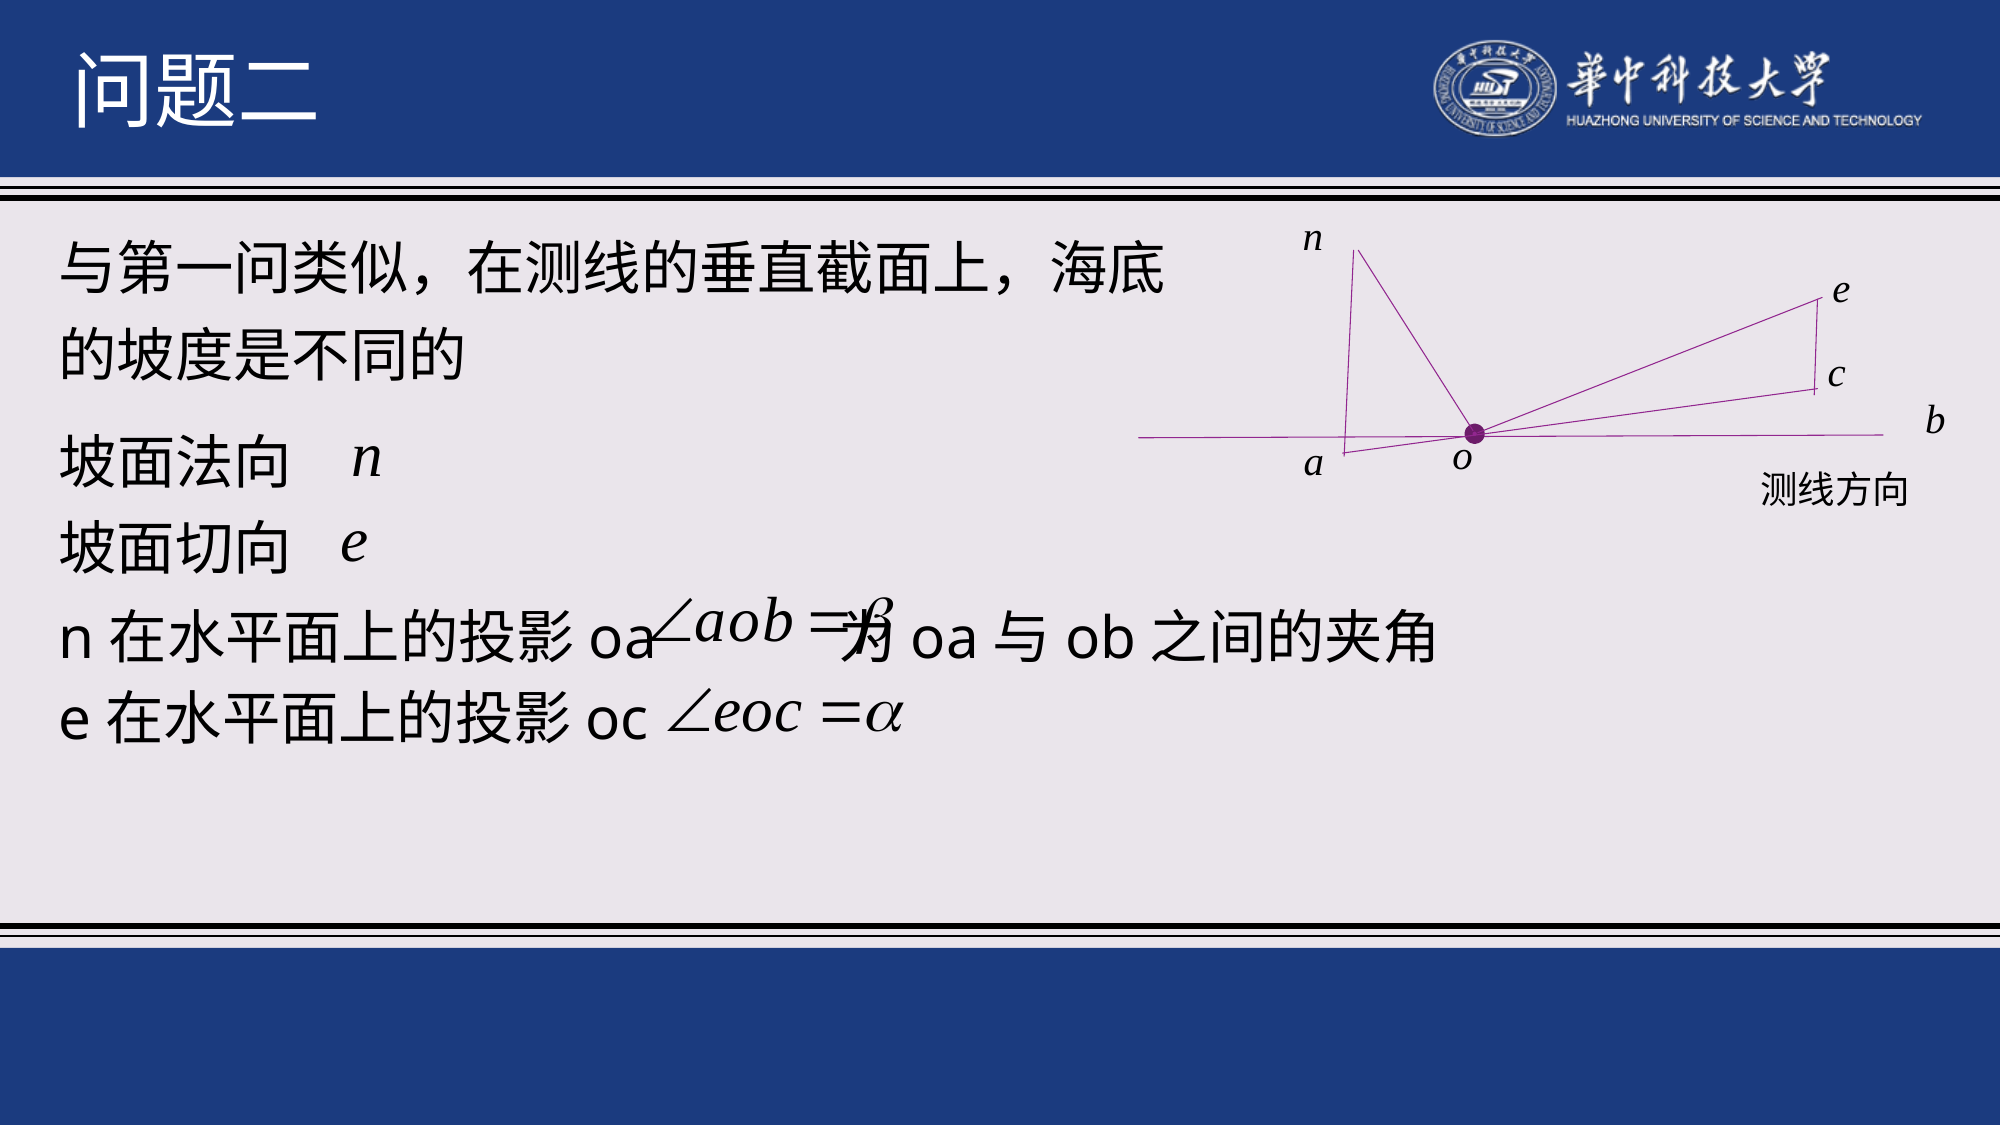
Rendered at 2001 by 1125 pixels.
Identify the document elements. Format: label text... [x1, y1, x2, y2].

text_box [1138, 434, 1336, 438]
text_box n在水平面上的投影oa 为oa与ob之间的夹角 [910, 592, 1799, 678]
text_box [331, 518, 380, 578]
text_box n在水平面上的投影oa 为oa与ob之间的夹角 [44, 592, 633, 673]
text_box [1825, 434, 1884, 438]
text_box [1821, 358, 1853, 397]
text_box 坡面法向 [44, 417, 353, 503]
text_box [656, 678, 921, 748]
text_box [341, 434, 395, 493]
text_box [1814, 299, 1818, 387]
text_box e在水平面上的投影oc [44, 673, 766, 759]
text_box 的坡度是不同的 [43, 310, 1055, 396]
text_box 与第一问类似，在测线的垂直截面上，海底 [44, 223, 1293, 309]
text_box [1342, 388, 1818, 454]
text_box 问题二 [56, 31, 1056, 146]
text_box 测线方向 [1745, 458, 1977, 519]
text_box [1446, 462, 1481, 480]
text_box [1297, 448, 1332, 486]
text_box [1358, 250, 1474, 386]
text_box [1344, 250, 1354, 387]
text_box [1920, 396, 1955, 444]
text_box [1296, 223, 1331, 262]
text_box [1477, 297, 1823, 386]
picture [1428, 31, 1957, 146]
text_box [1826, 274, 1858, 313]
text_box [637, 582, 908, 668]
text_box 坡面切向 [44, 503, 342, 589]
